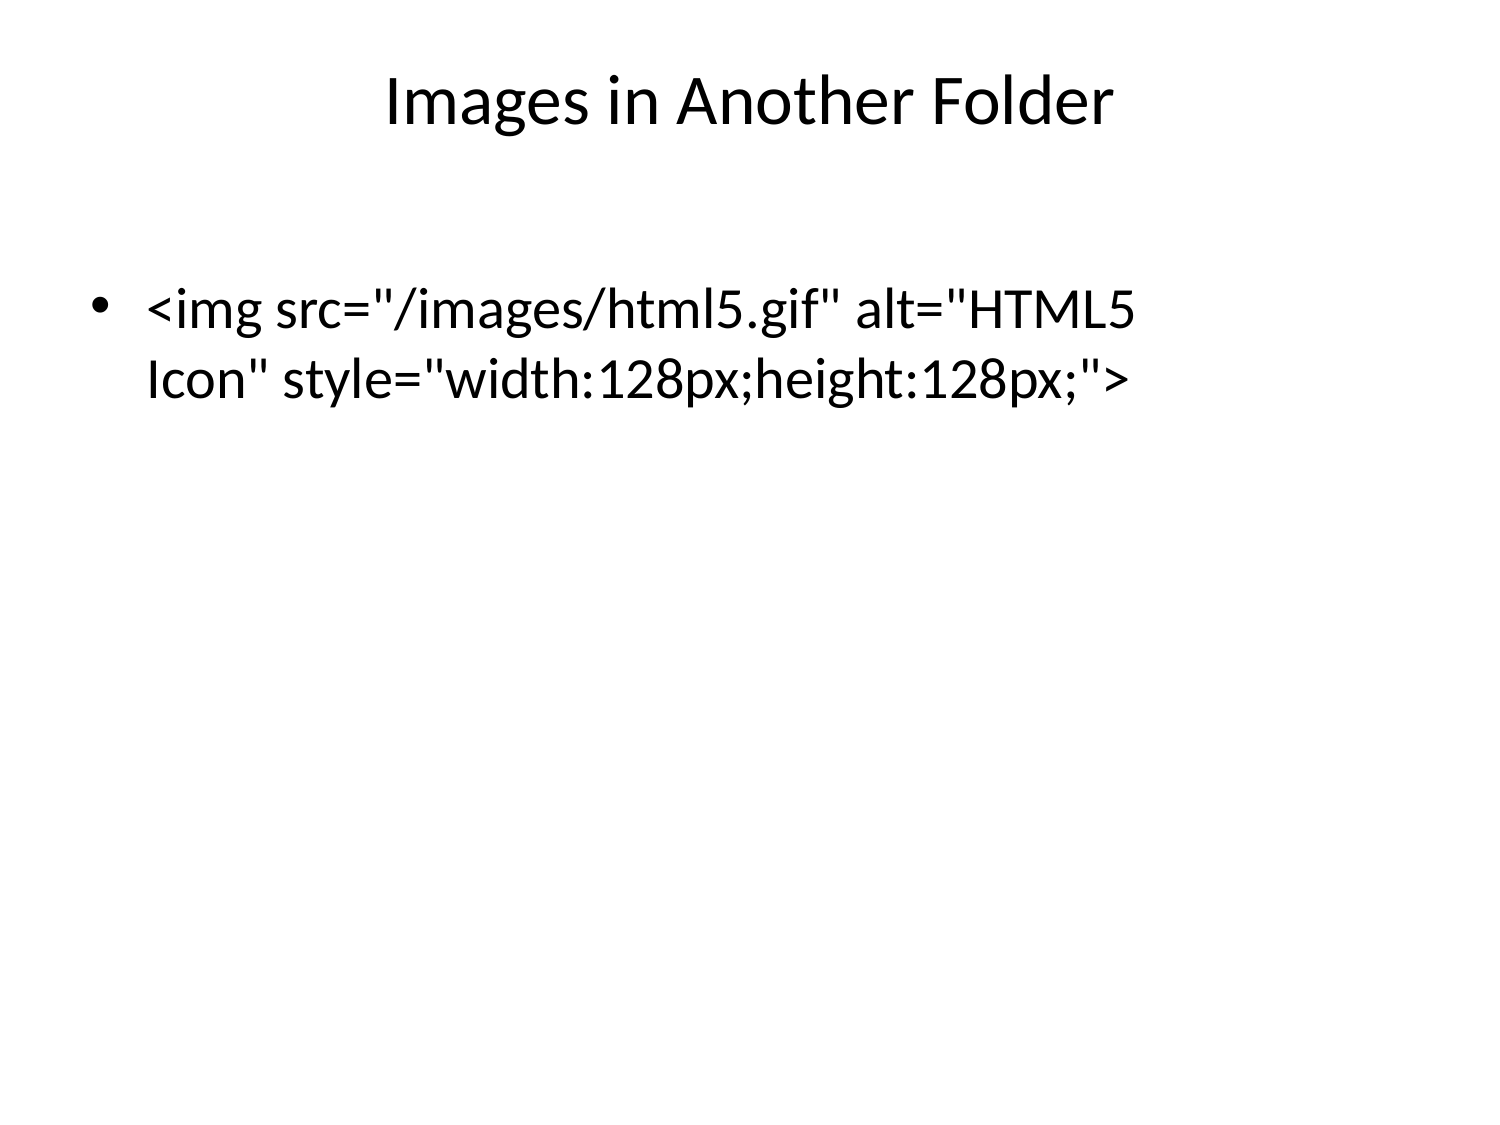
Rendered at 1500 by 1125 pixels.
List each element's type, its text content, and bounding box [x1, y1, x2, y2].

list <img src="/images/html5.gif" alt="HTML5 Icon" style="width:128px;height:128px;"> [75, 262, 1425, 1005]
title Images in Another Folder [75, 45, 1425, 233]
